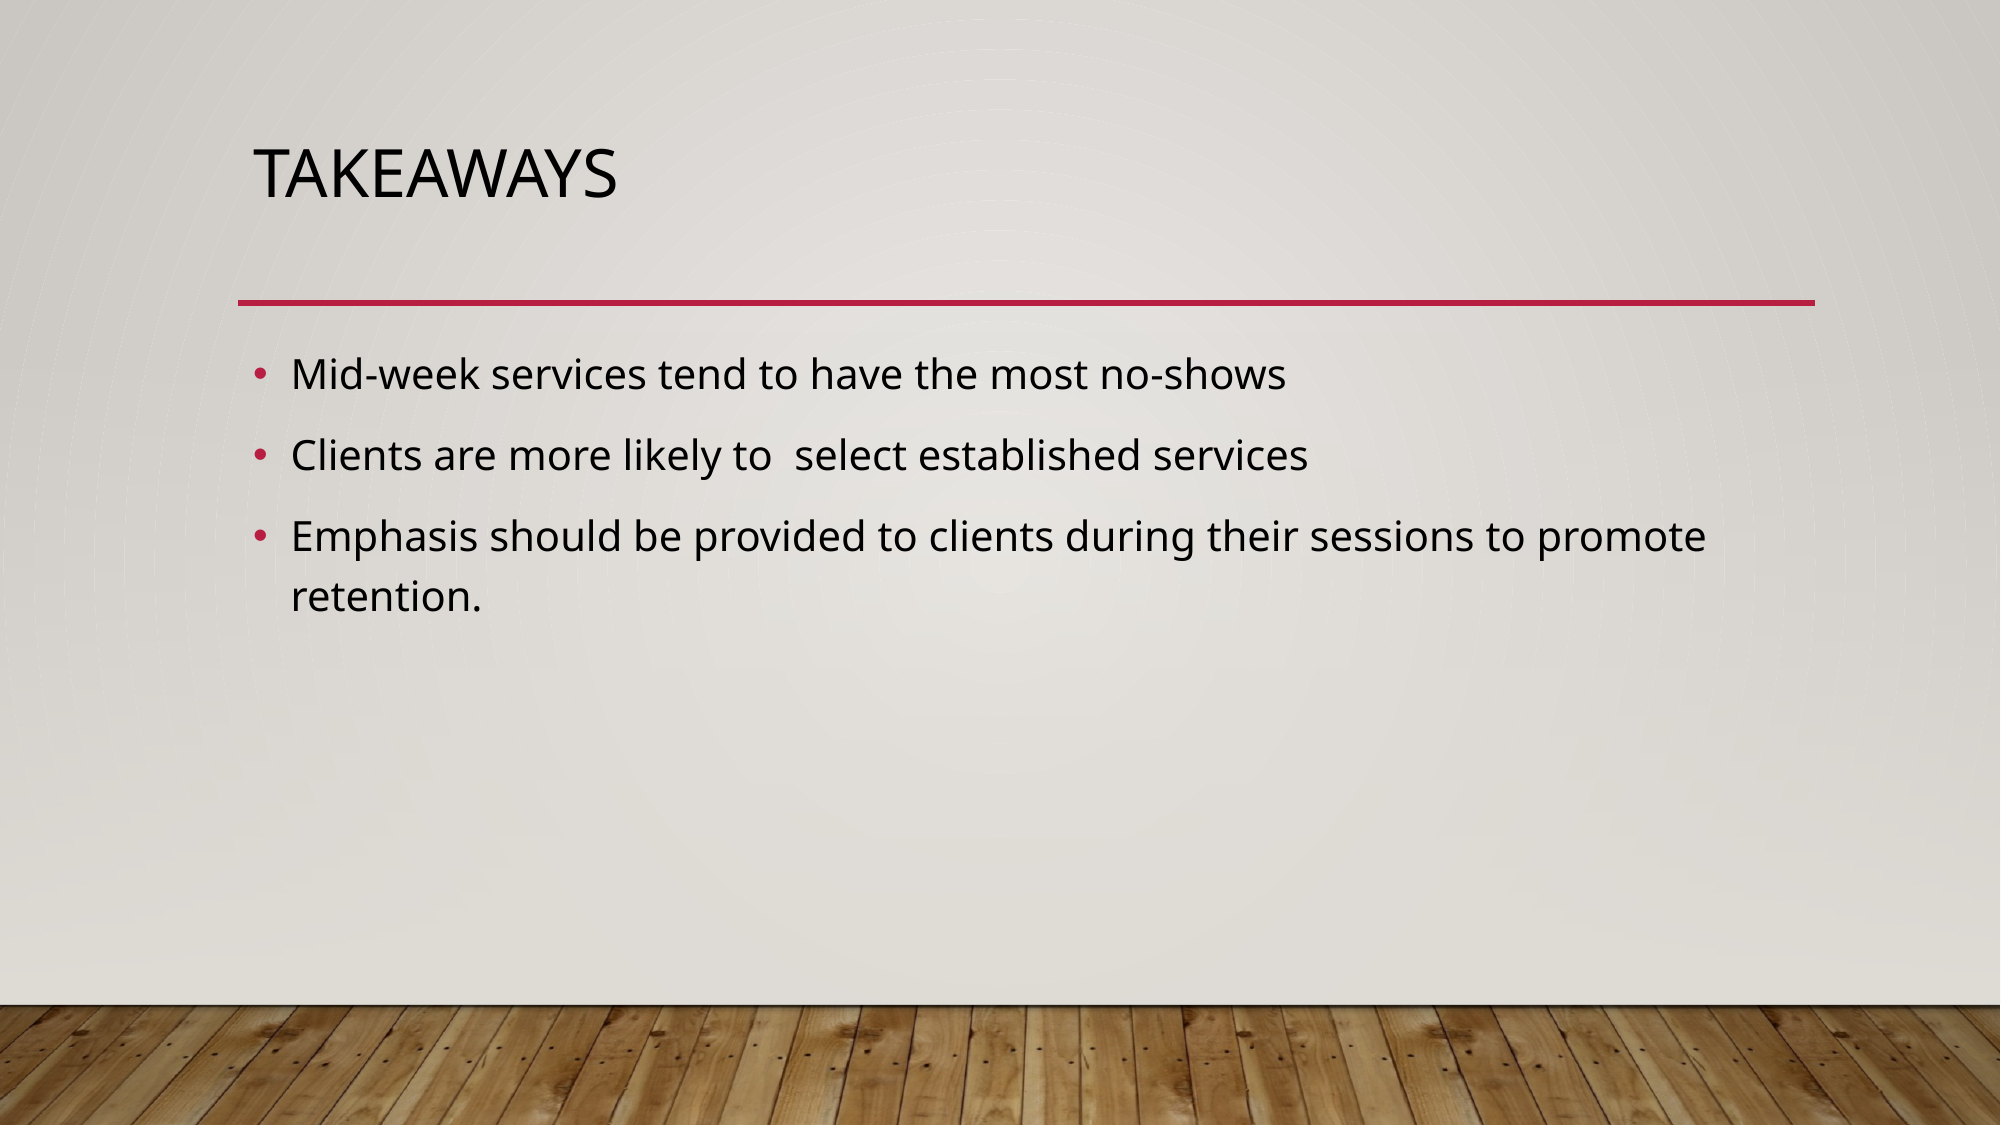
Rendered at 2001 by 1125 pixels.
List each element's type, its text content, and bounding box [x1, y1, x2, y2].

list Mid-week services tend to have the most no-shows Clients are more likely to select established services Emphasis should be provided to clients during their sessions to promote retention. [238, 330, 1814, 897]
title Takeaways [238, 131, 1814, 305]
picture [0, 1005, 2000, 1125]
